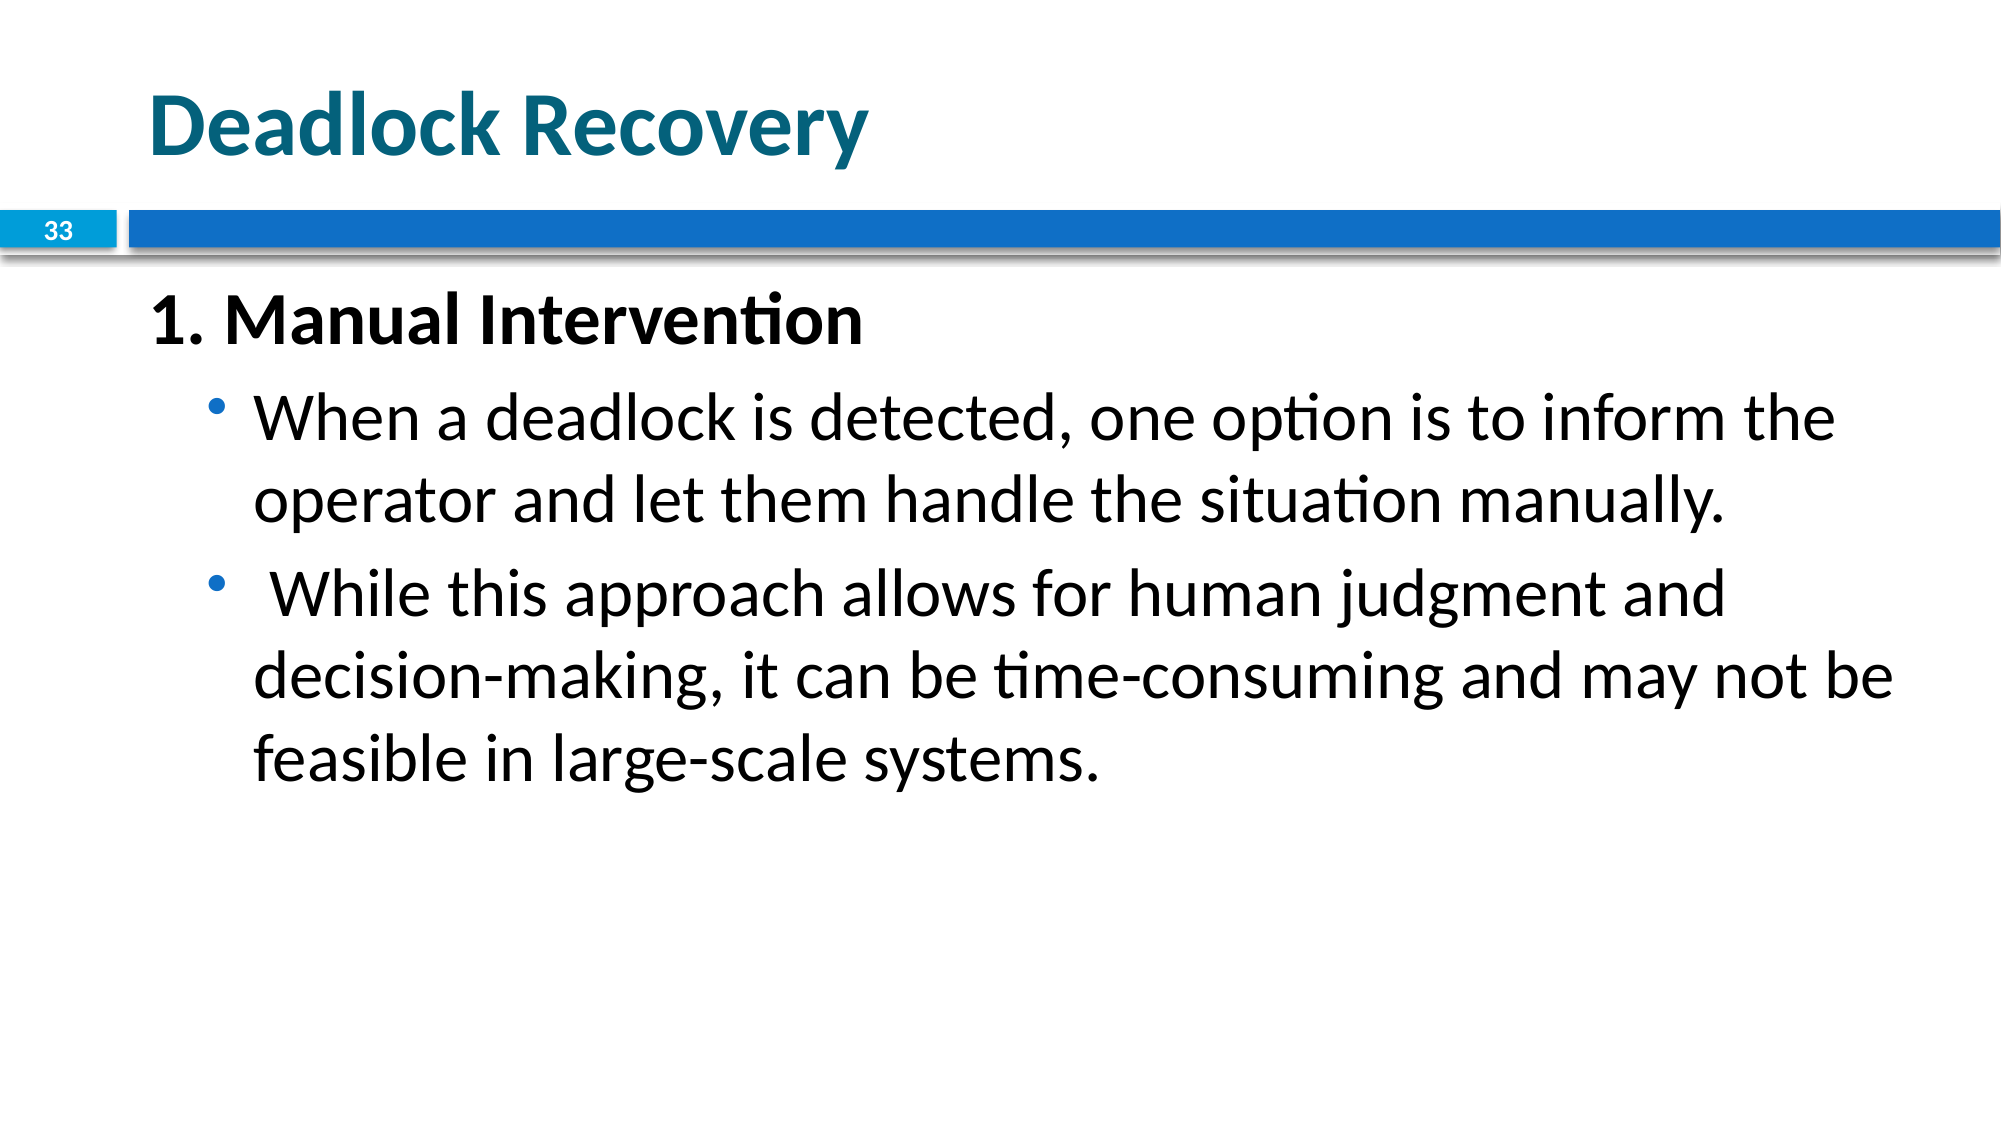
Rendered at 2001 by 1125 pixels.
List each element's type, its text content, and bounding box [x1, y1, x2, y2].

list 1. Manual Intervention When a deadlock is detected, one option is to inform the operator and let them handle the situation manually. While this approach allows for human judgment and decision-making, it can be time-consuming and may not be feasible in large-scale systems. [133, 262, 1918, 1000]
slide_number 33 [0, 208, 117, 249]
title Deadlock Recovery [133, 37, 1918, 200]
